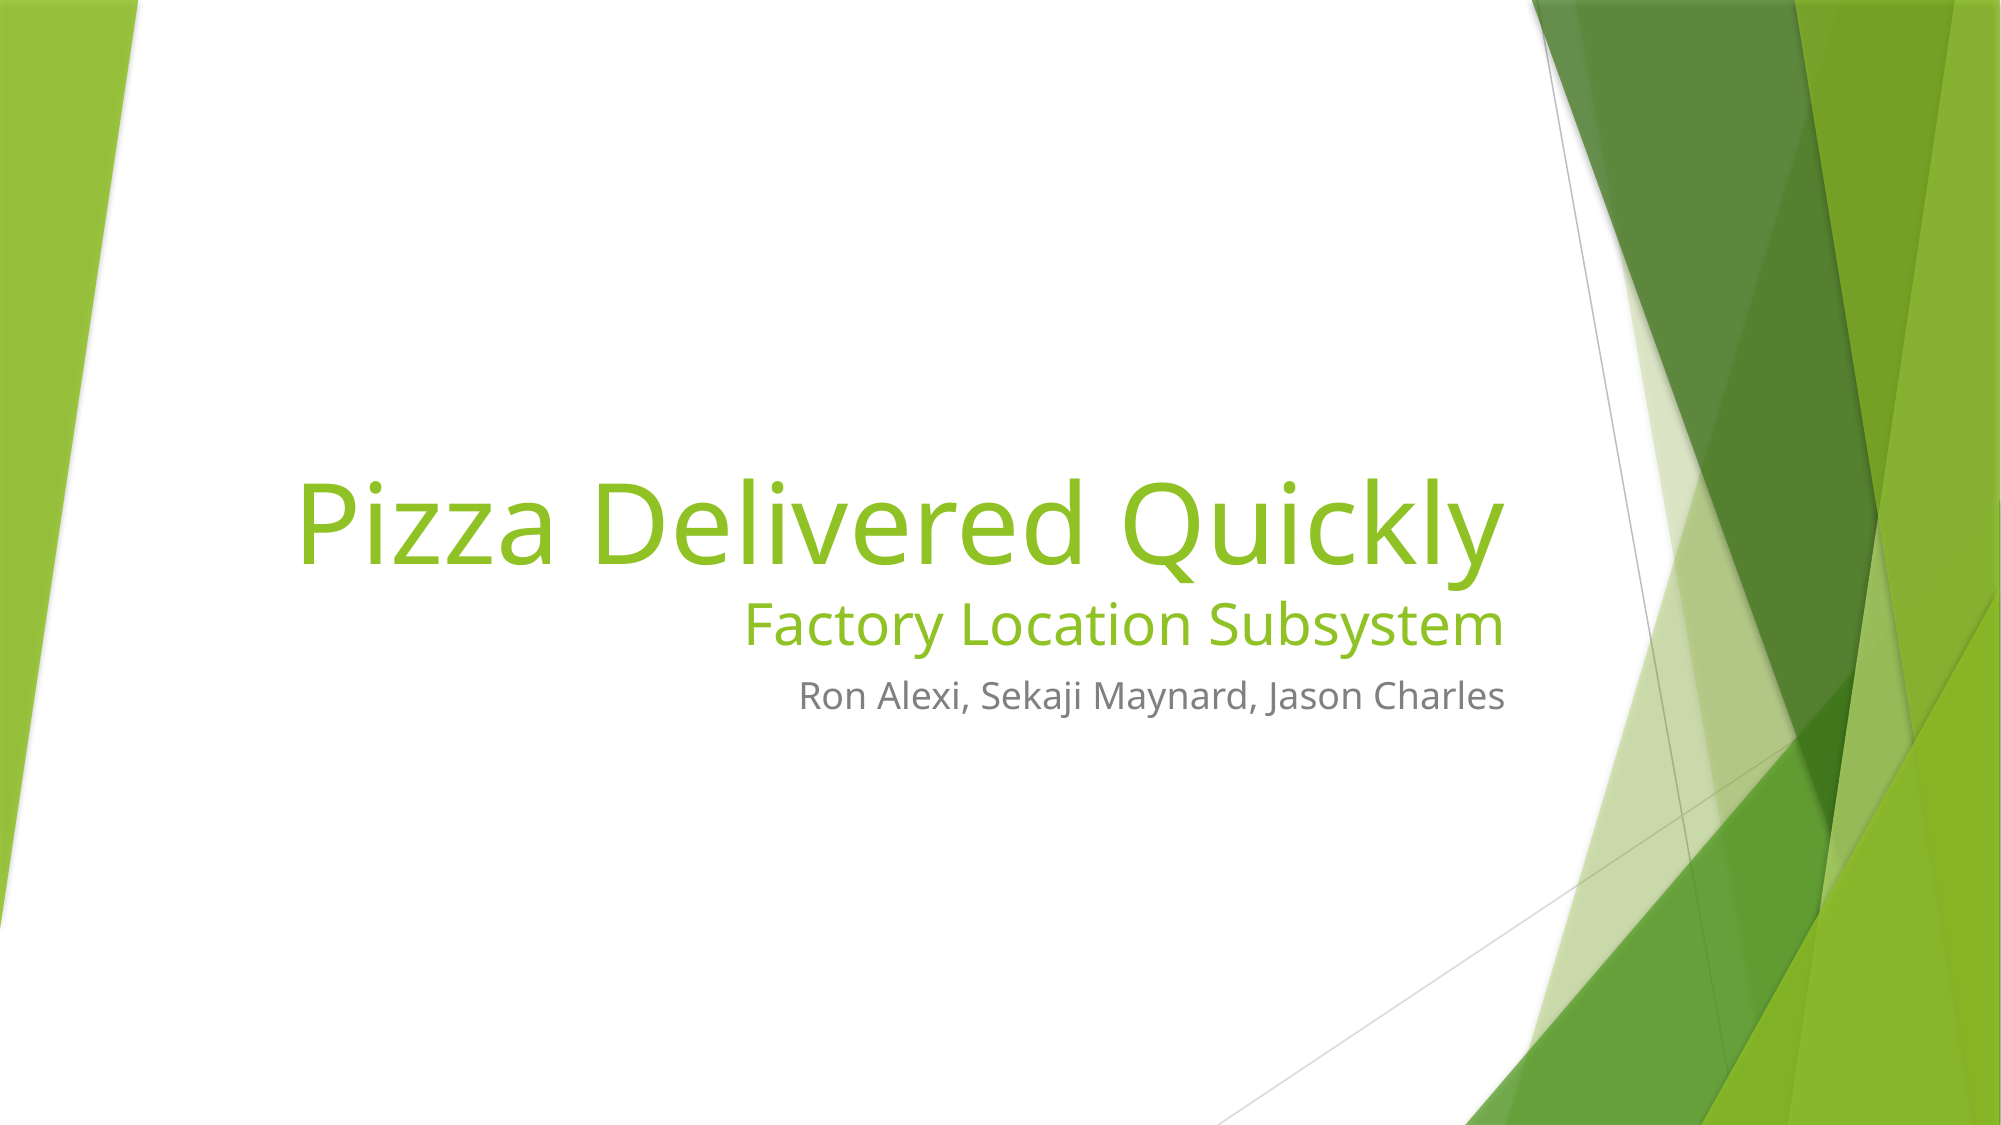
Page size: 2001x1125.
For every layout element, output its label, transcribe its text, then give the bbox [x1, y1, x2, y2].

subtitle Ron Alexi, Sekaji Maynard, Jason Charles [247, 664, 1522, 845]
title Pizza Delivered Quickly Factory Location Subsystem [247, 394, 1522, 664]
